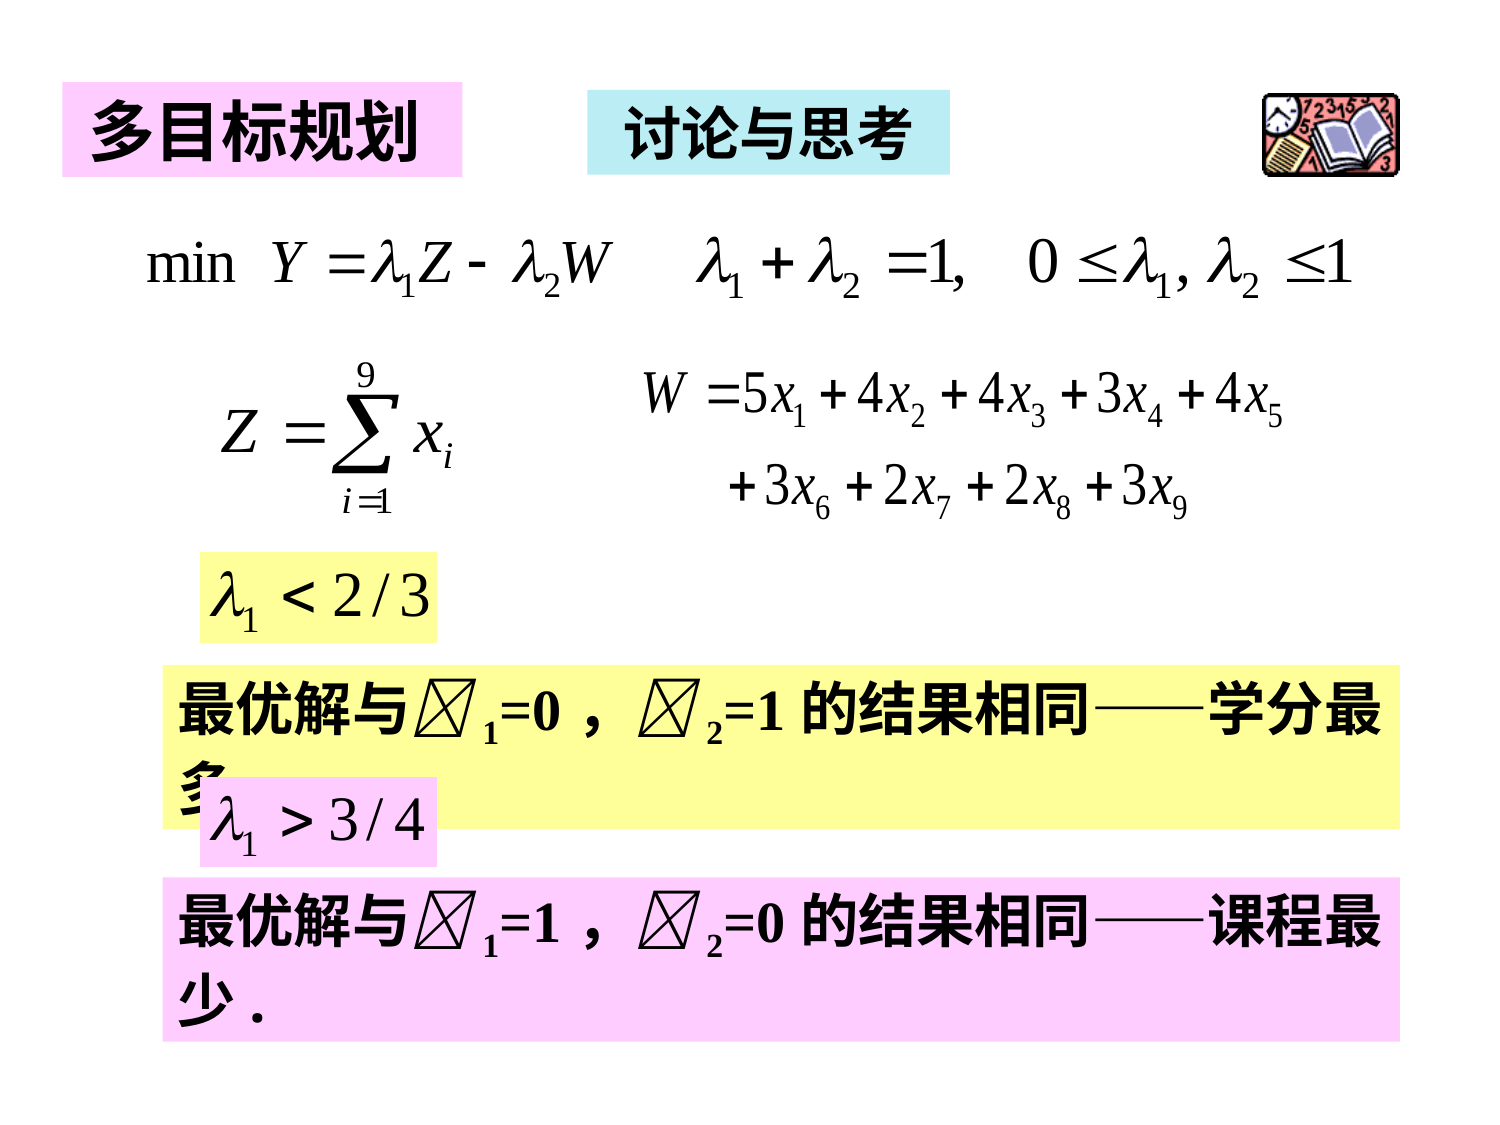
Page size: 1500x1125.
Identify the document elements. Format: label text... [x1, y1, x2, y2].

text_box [137, 220, 626, 308]
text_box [209, 344, 476, 528]
text_box 多目标规划 [62, 82, 463, 177]
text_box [199, 777, 438, 868]
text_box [1261, 93, 1400, 178]
text_box 最优解与1=1，2=0的结果相同——课程最少. [162, 877, 1400, 1042]
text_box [685, 216, 1363, 310]
text_box 讨论与思考 [587, 89, 950, 175]
text_box 最优解与1=0，2=1的结果相同——学分最多. [162, 664, 1400, 830]
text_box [637, 351, 1294, 535]
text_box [199, 552, 438, 644]
